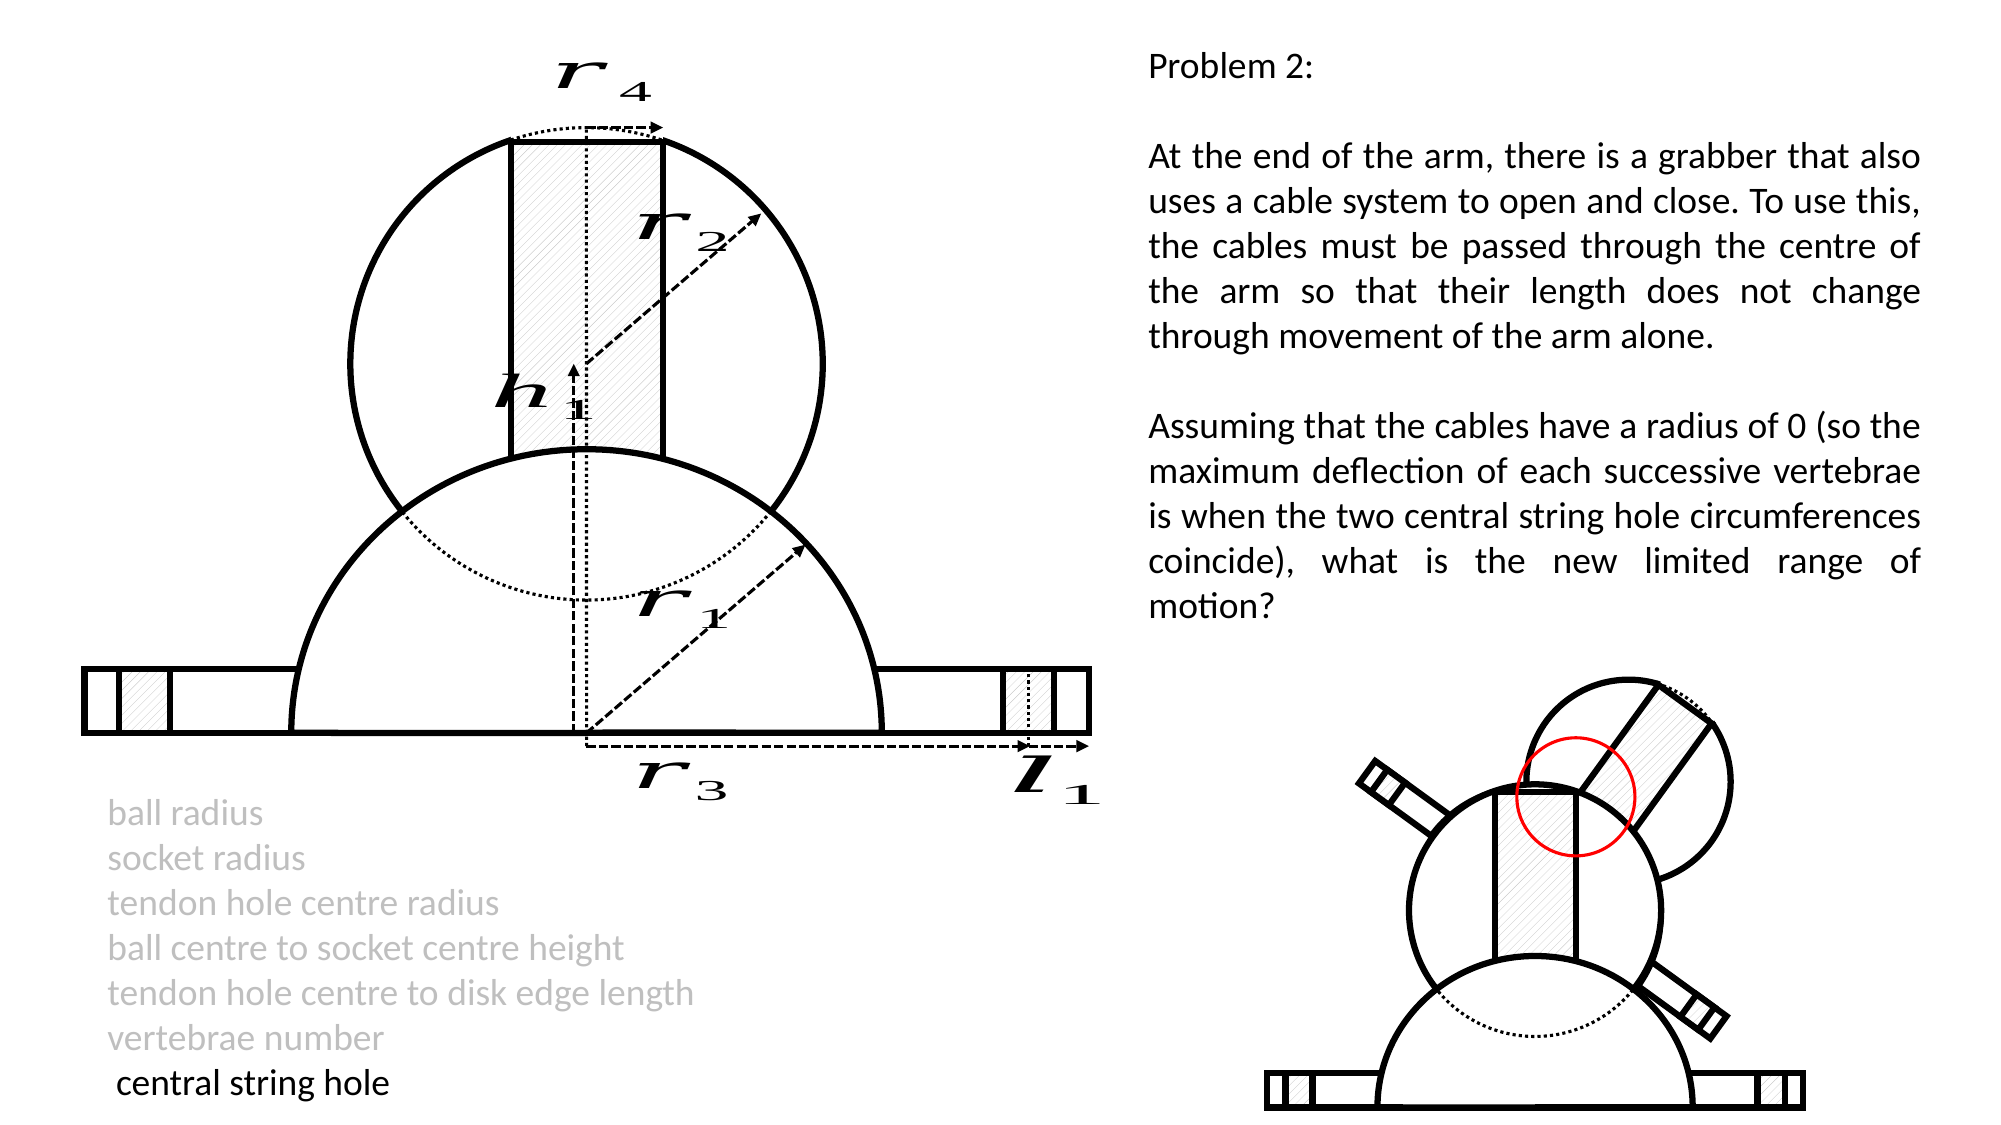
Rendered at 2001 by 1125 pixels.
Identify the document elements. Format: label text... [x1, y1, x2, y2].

text_box Problem 2: At the end of the arm, there is a grabber that also uses a cable system to open and close. To use this, the cables must be passed through the centre of the arm so that their length does not change through movement of the arm alone. Assuming that the cables have a radius of 0 (so the maximum deflection of each successive vertebrae is when the two central string hole circumferences coincide), what is the new limited range of motion? [1133, 33, 1937, 634]
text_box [84, 46, 1110, 811]
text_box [1266, 644, 1804, 1125]
